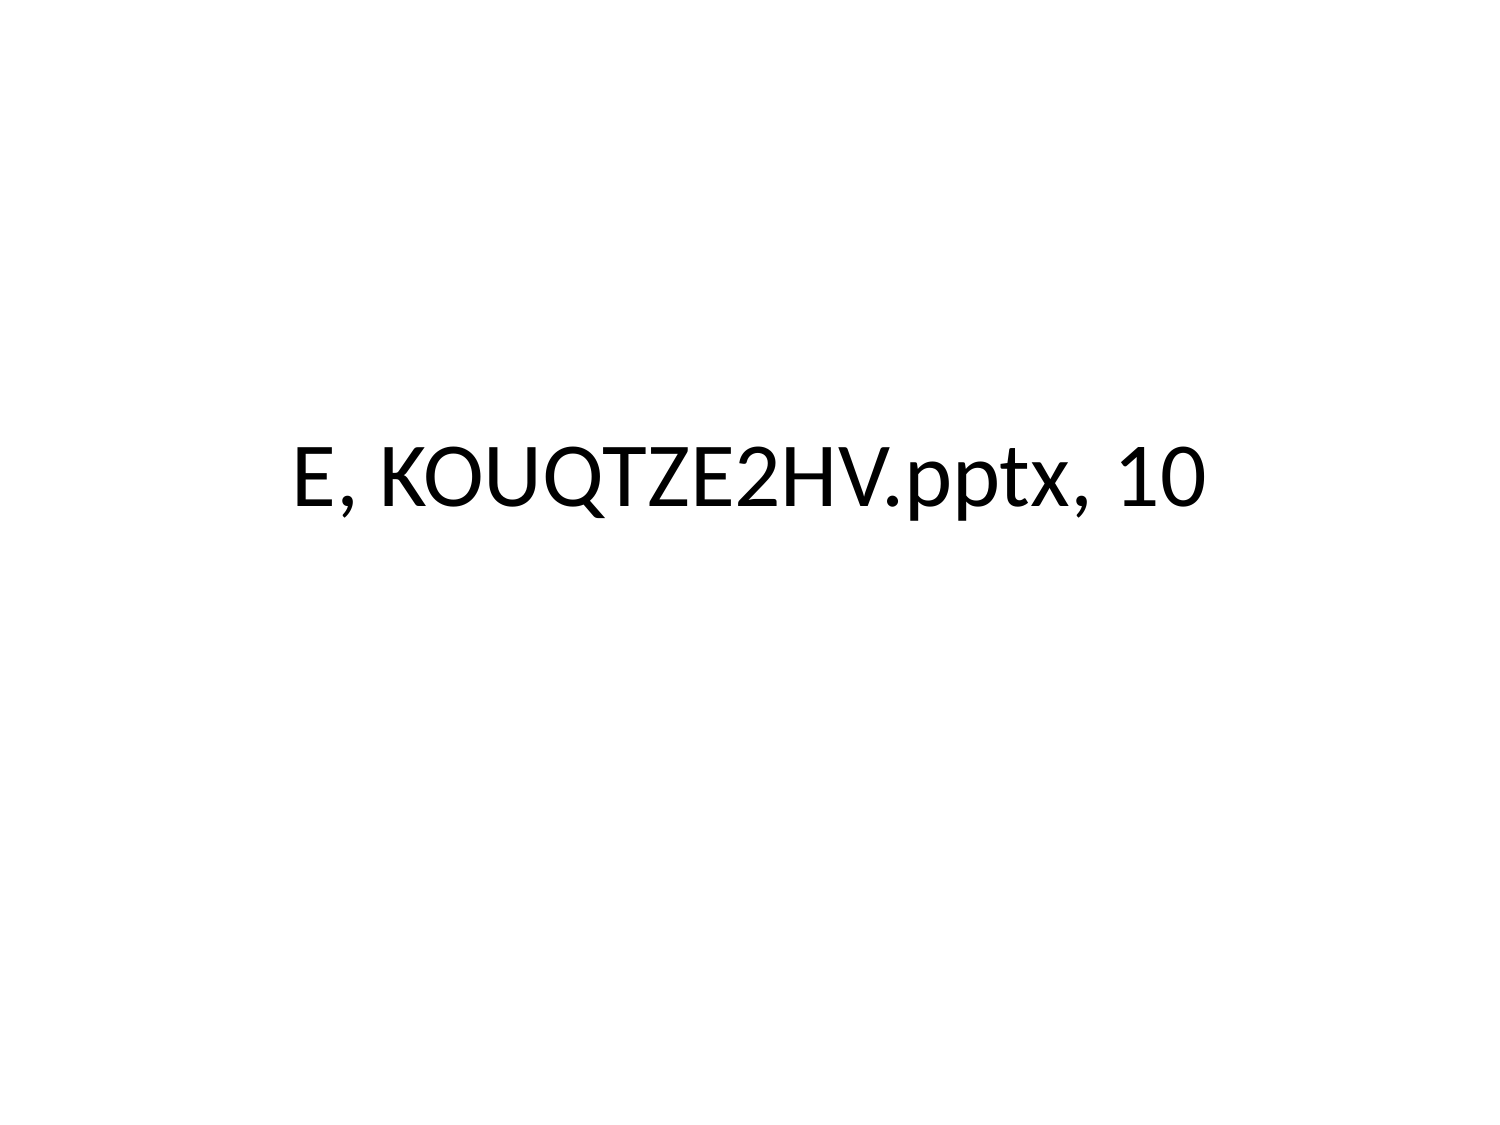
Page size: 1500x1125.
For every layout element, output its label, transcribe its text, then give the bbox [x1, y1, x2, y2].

title E, KOUQTZE2HV.pptx, 10 [112, 349, 1388, 591]
